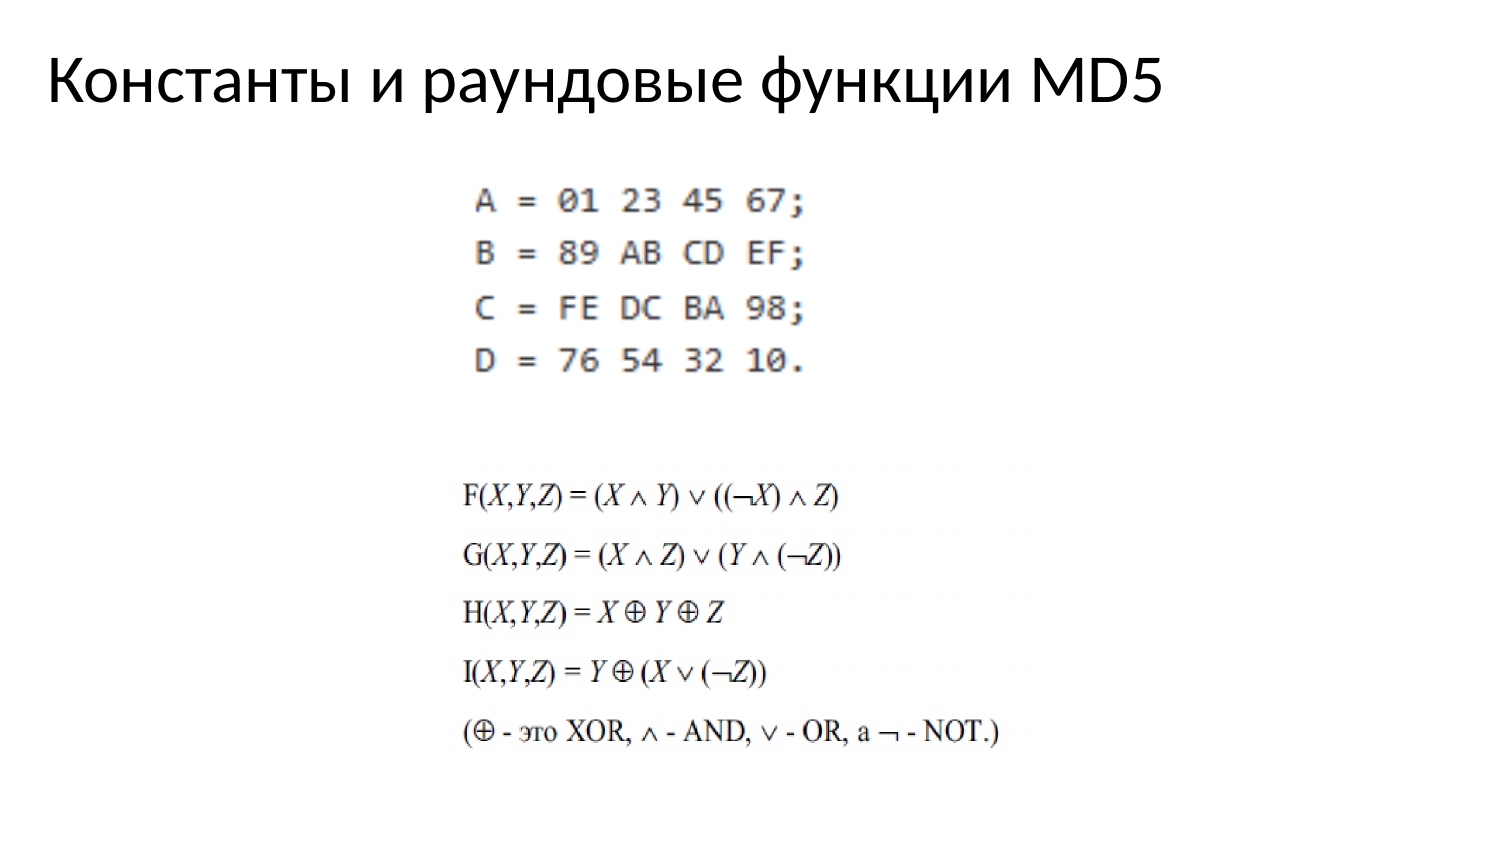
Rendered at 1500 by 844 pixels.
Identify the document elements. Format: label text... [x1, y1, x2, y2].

picture [419, 142, 873, 423]
title Константы и раундовые функции MD5 [32, 29, 1383, 131]
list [443, 449, 1057, 767]
